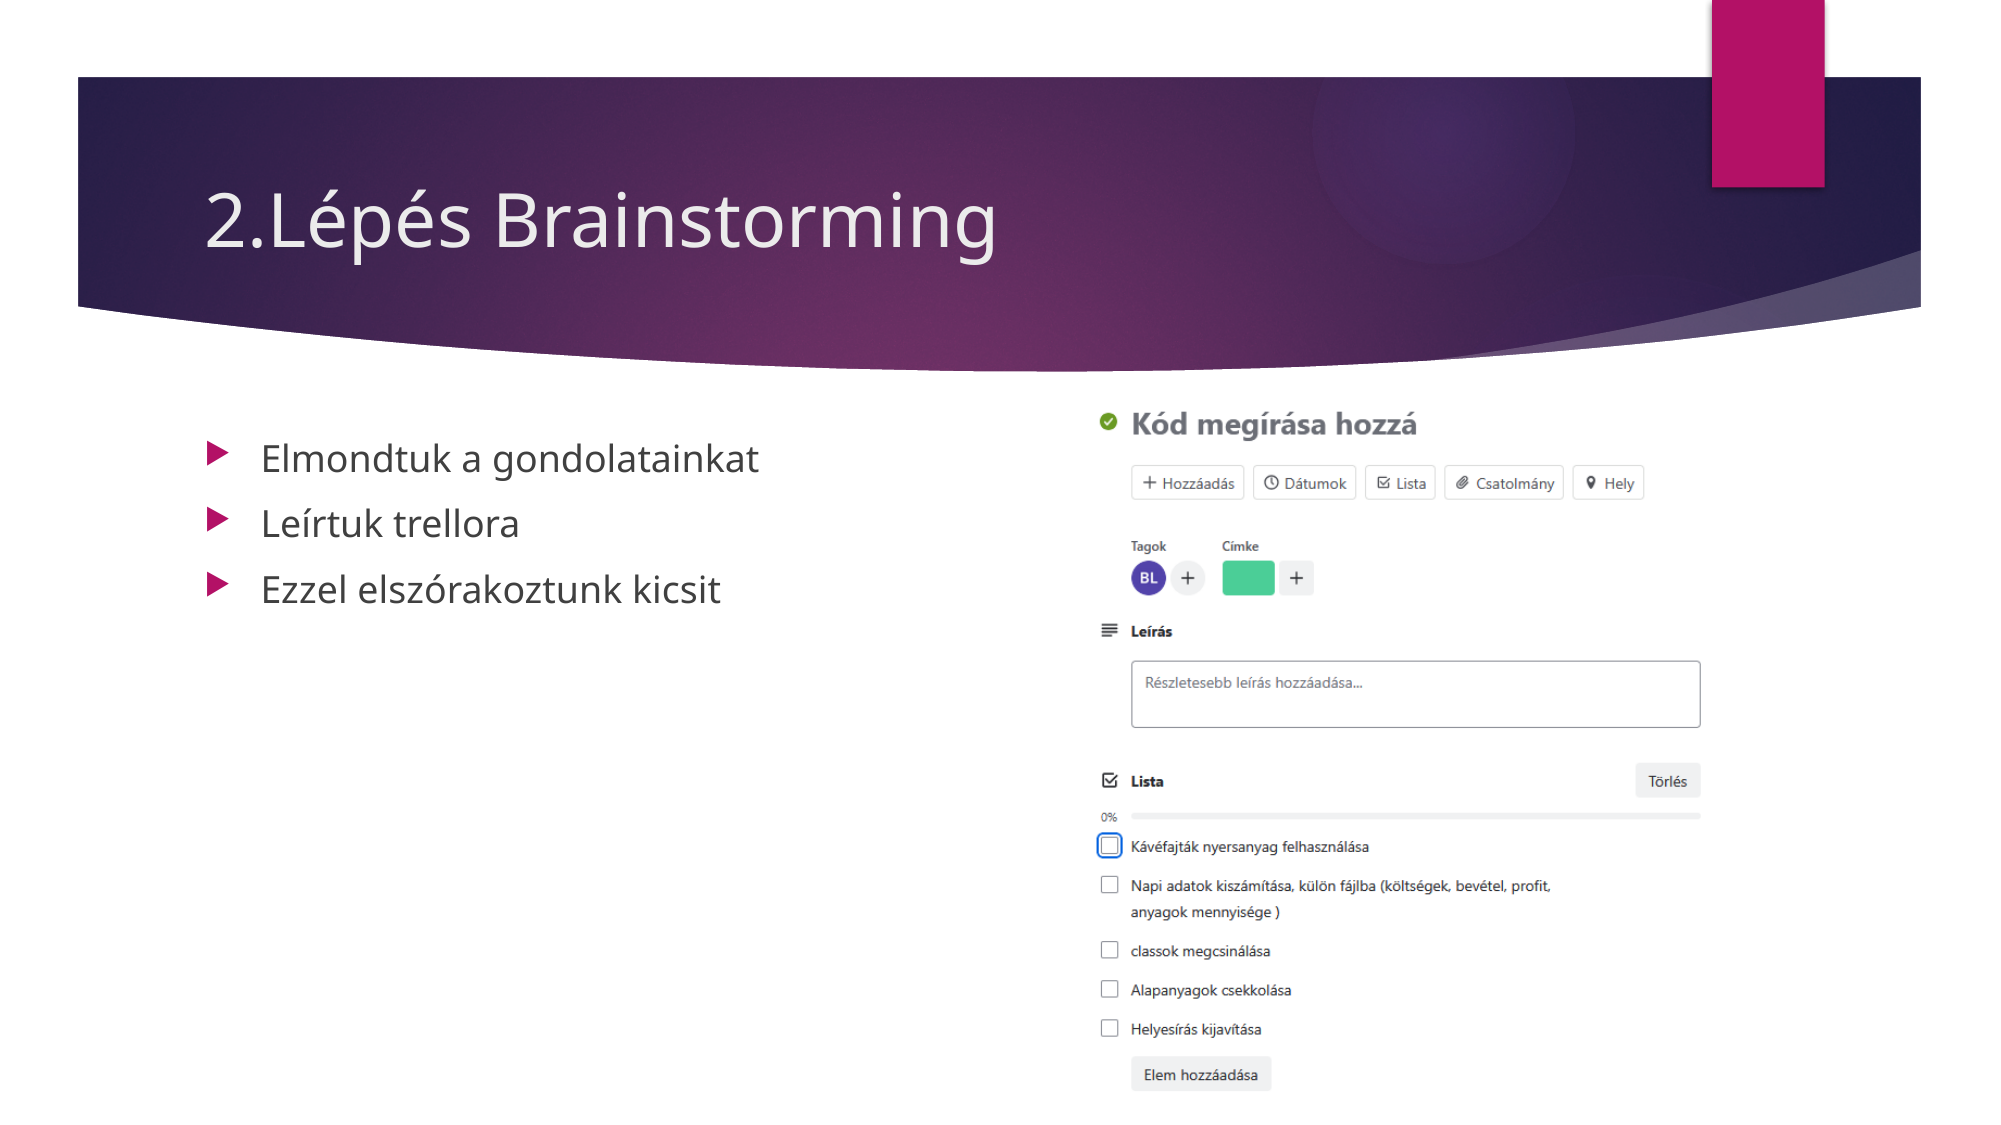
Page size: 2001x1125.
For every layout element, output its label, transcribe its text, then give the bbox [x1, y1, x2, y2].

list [1089, 390, 1728, 1125]
title 2.Lépés Brainstorming [189, 159, 1627, 276]
list Elmondtuk a gondolatainkat Leírtuk trellora Ezzel elszórakoztunk kicsit [189, 427, 981, 988]
